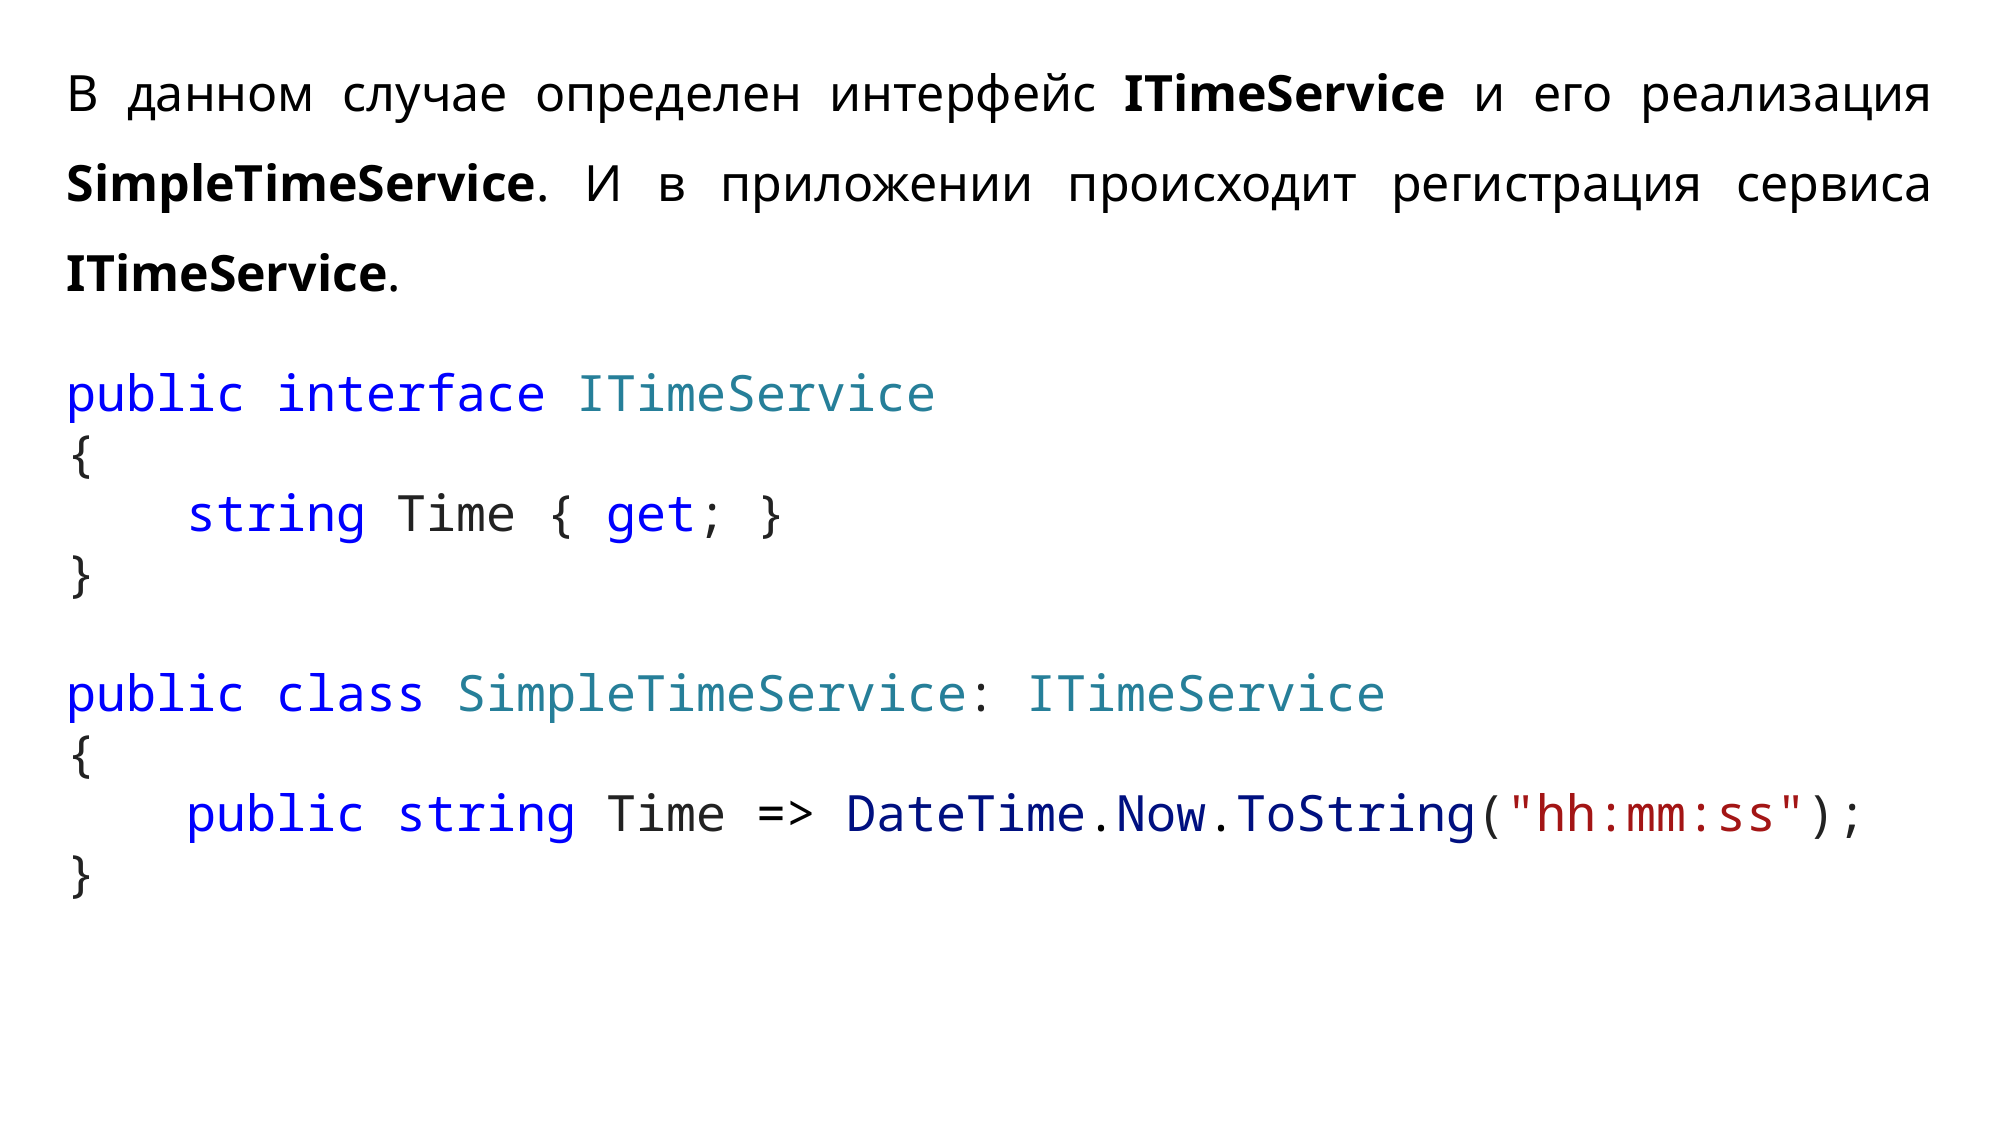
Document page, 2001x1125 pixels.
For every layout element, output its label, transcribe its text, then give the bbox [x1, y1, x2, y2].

text_box В данном случае определен интерфейс ITimeService и его реализация SimpleTimeService. И в приложении происходит регистрация сервиса ITimeService. public interface ITimeService { string Time { get; } } public class SimpleTimeService: ITimeService { public string Time => DateTime.Now.ToString("hh:mm:ss"); } [52, 23, 1948, 909]
